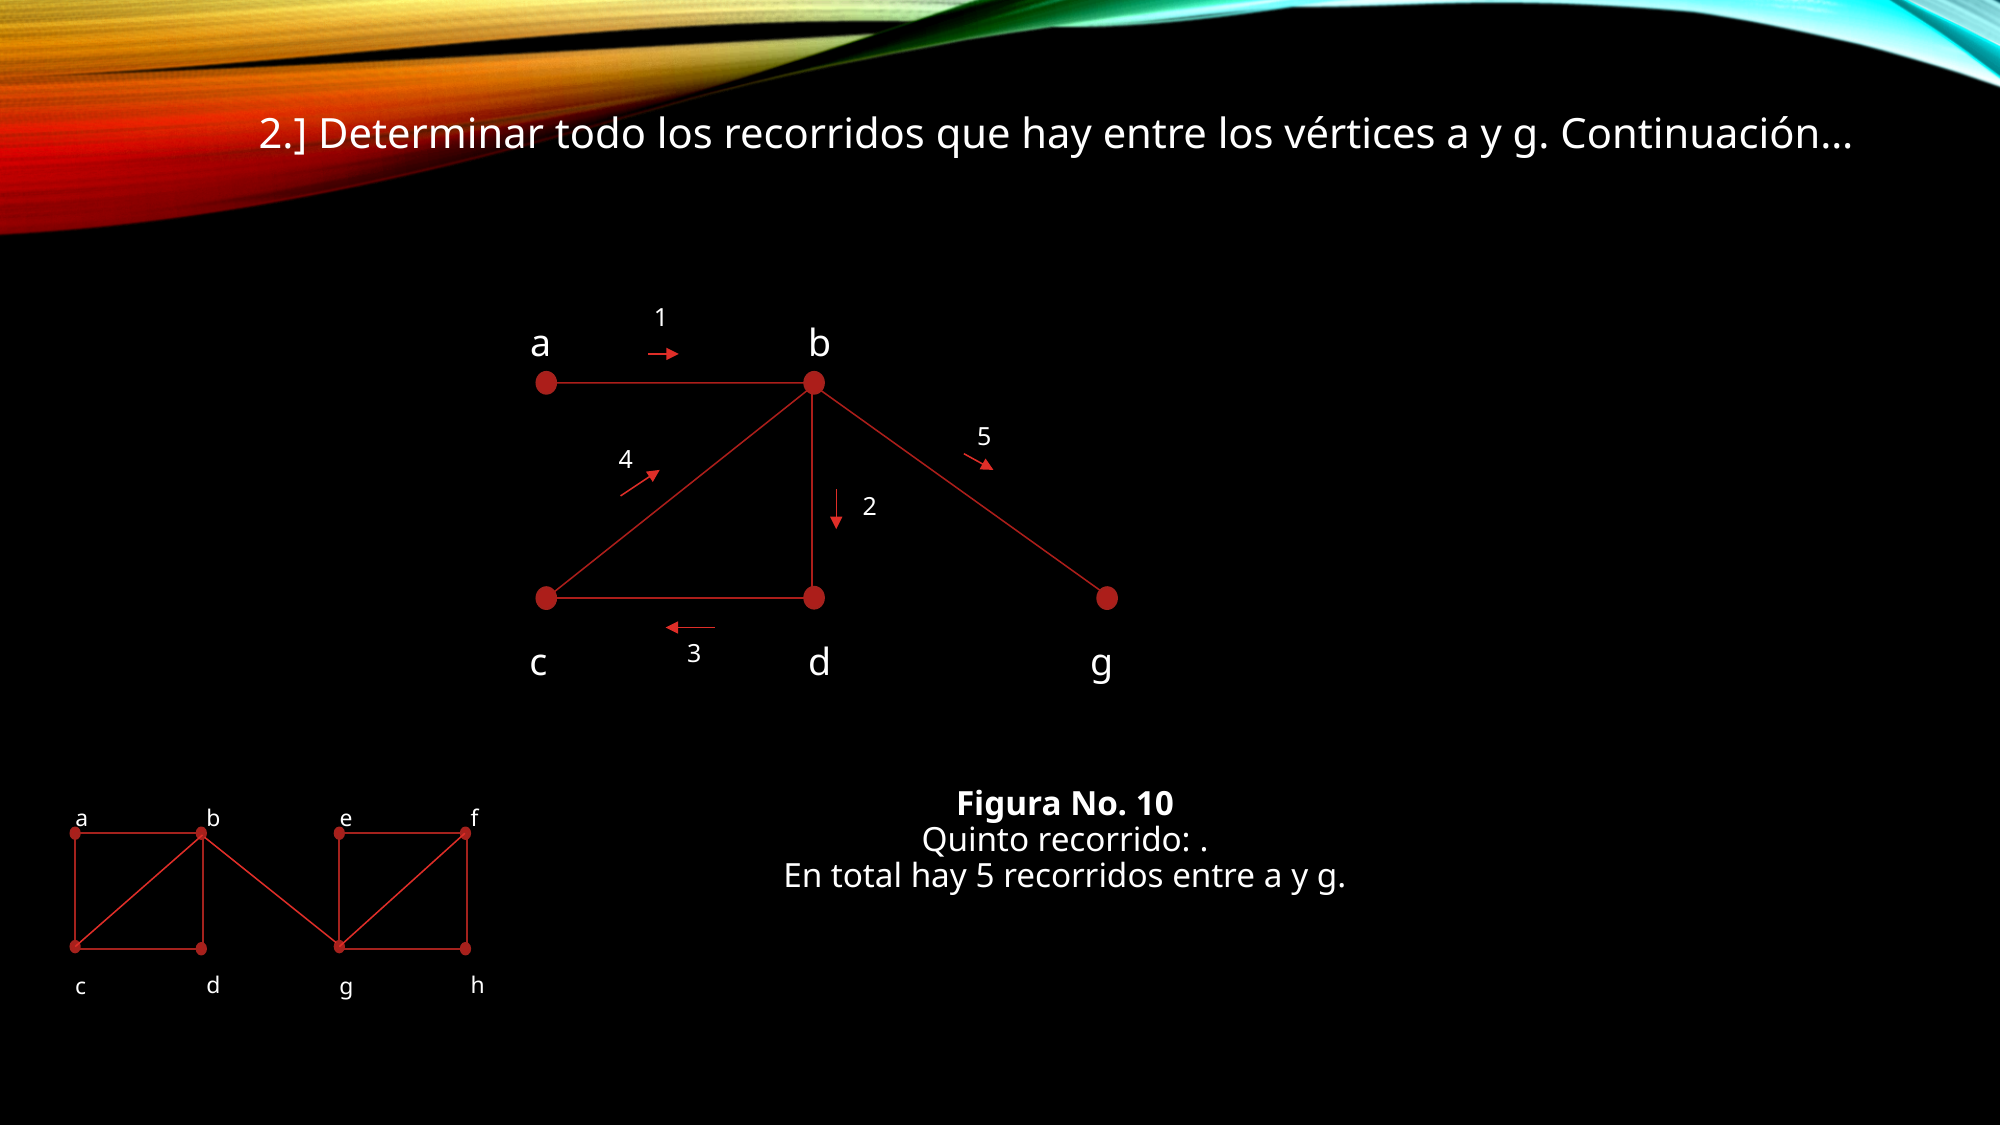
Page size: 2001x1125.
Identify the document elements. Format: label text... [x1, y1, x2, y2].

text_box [59, 795, 492, 1007]
text_box [535, 372, 558, 395]
text_box g [1075, 630, 1151, 691]
text_box d [793, 630, 869, 691]
text_box [535, 586, 557, 610]
text_box [803, 585, 825, 610]
picture [0, 0, 2000, 237]
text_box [620, 469, 660, 497]
text_box a [515, 311, 591, 372]
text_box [820, 390, 1101, 591]
text_box 1 [639, 293, 678, 339]
text_box c [514, 630, 590, 691]
text_box 3 [672, 630, 711, 676]
text_box [1096, 586, 1118, 610]
text_box b [793, 311, 869, 372]
text_box [803, 372, 825, 395]
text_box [545, 390, 808, 599]
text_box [963, 453, 994, 471]
